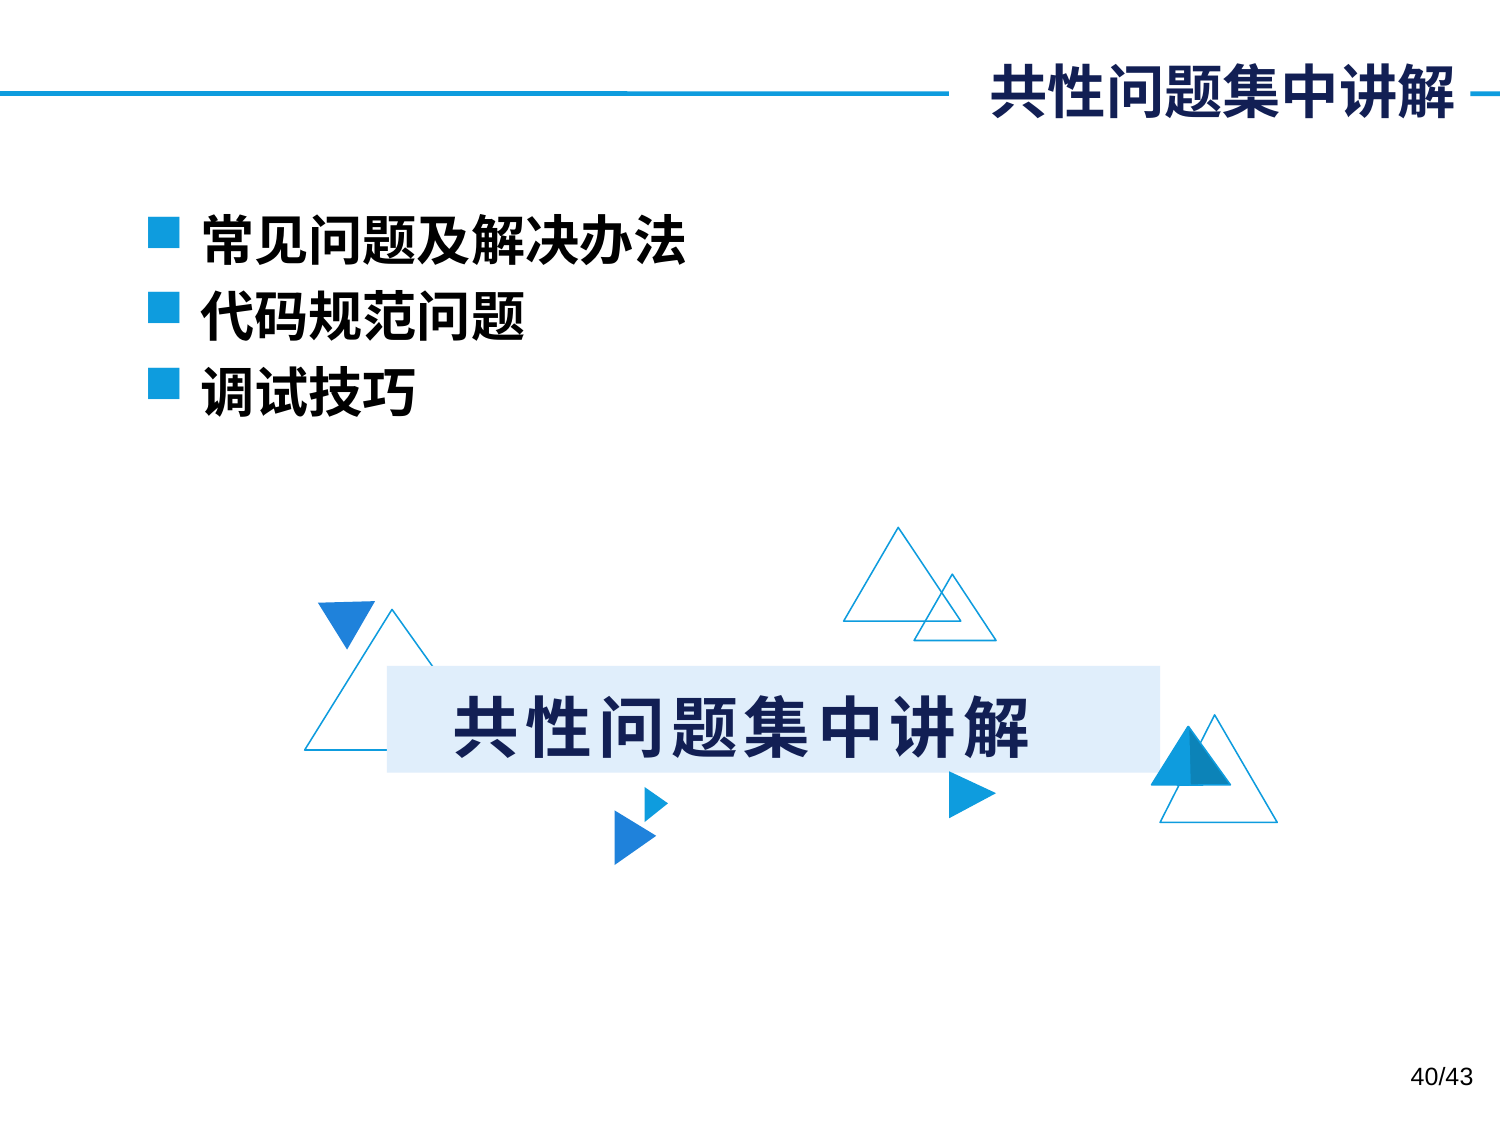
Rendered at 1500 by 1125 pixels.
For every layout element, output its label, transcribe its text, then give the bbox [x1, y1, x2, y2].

title 共性问题集中讲解 [949, 46, 1471, 133]
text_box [304, 527, 1278, 866]
slide_number 40/43 [1138, 1053, 1489, 1114]
list 常见问题及解决办法 代码规范问题 调试技巧 [128, 199, 1383, 1043]
